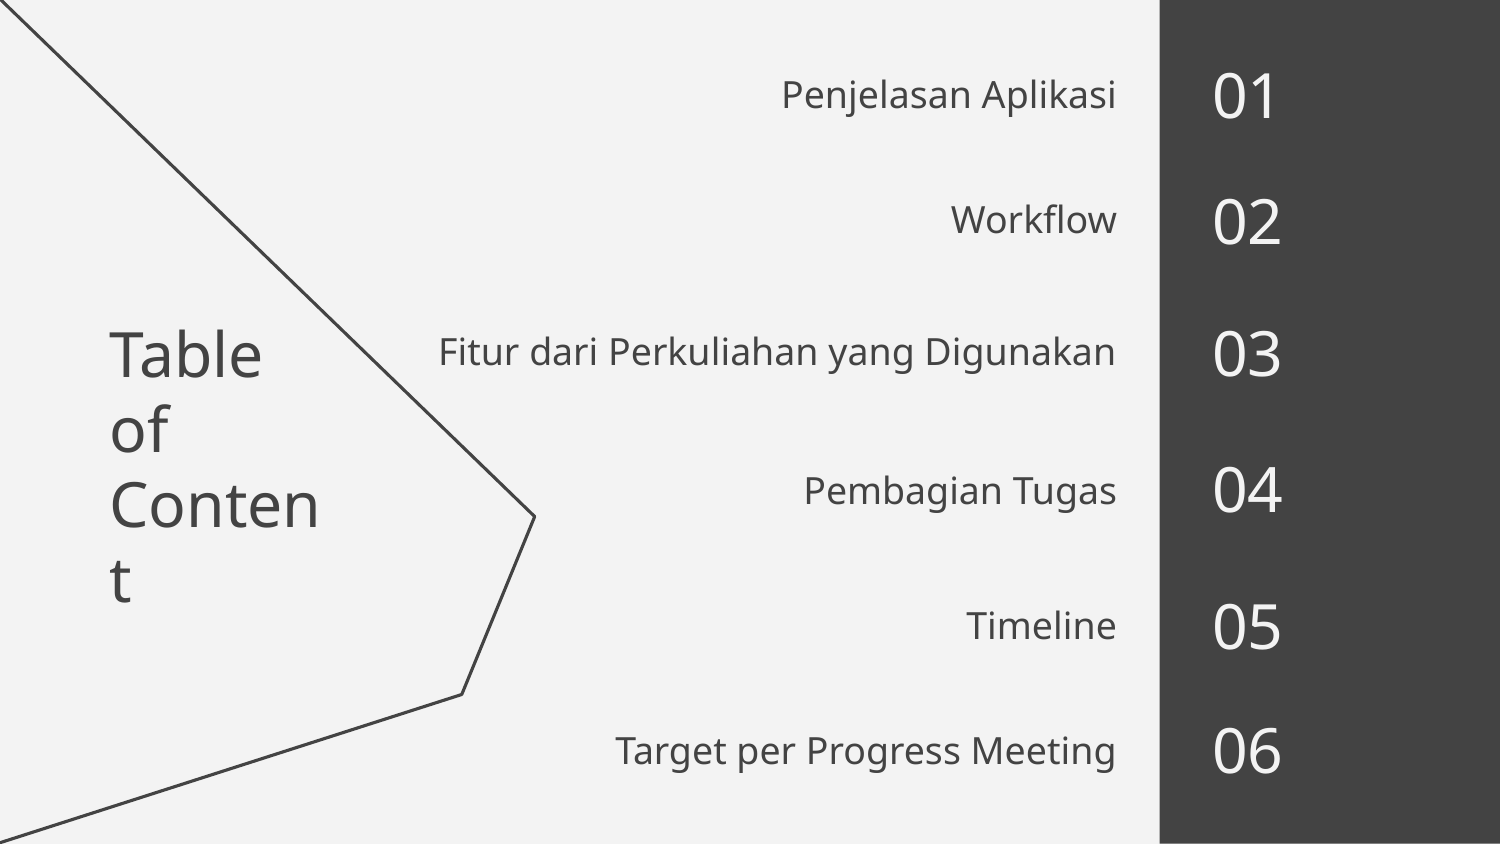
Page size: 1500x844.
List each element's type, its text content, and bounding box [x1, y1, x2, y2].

title 01 [1197, 19, 1382, 145]
title Pembagian Tugas [372, 441, 1133, 537]
title 03 [1197, 277, 1382, 414]
title 04 [1197, 414, 1382, 550]
title Timeline [372, 576, 1133, 673]
text_box 05 [1197, 550, 1382, 674]
title Workflow [372, 170, 1133, 266]
title Penjelasan Aplikasi [372, 46, 1133, 141]
title 02 [1197, 145, 1382, 277]
text_box Target per Progress Meeting [372, 701, 1133, 797]
text_box 06 [1197, 674, 1382, 822]
text_box Table of Content [94, 470, 343, 630]
text_box Fitur dari Perkuliahan yang Digunakan [372, 303, 1133, 399]
